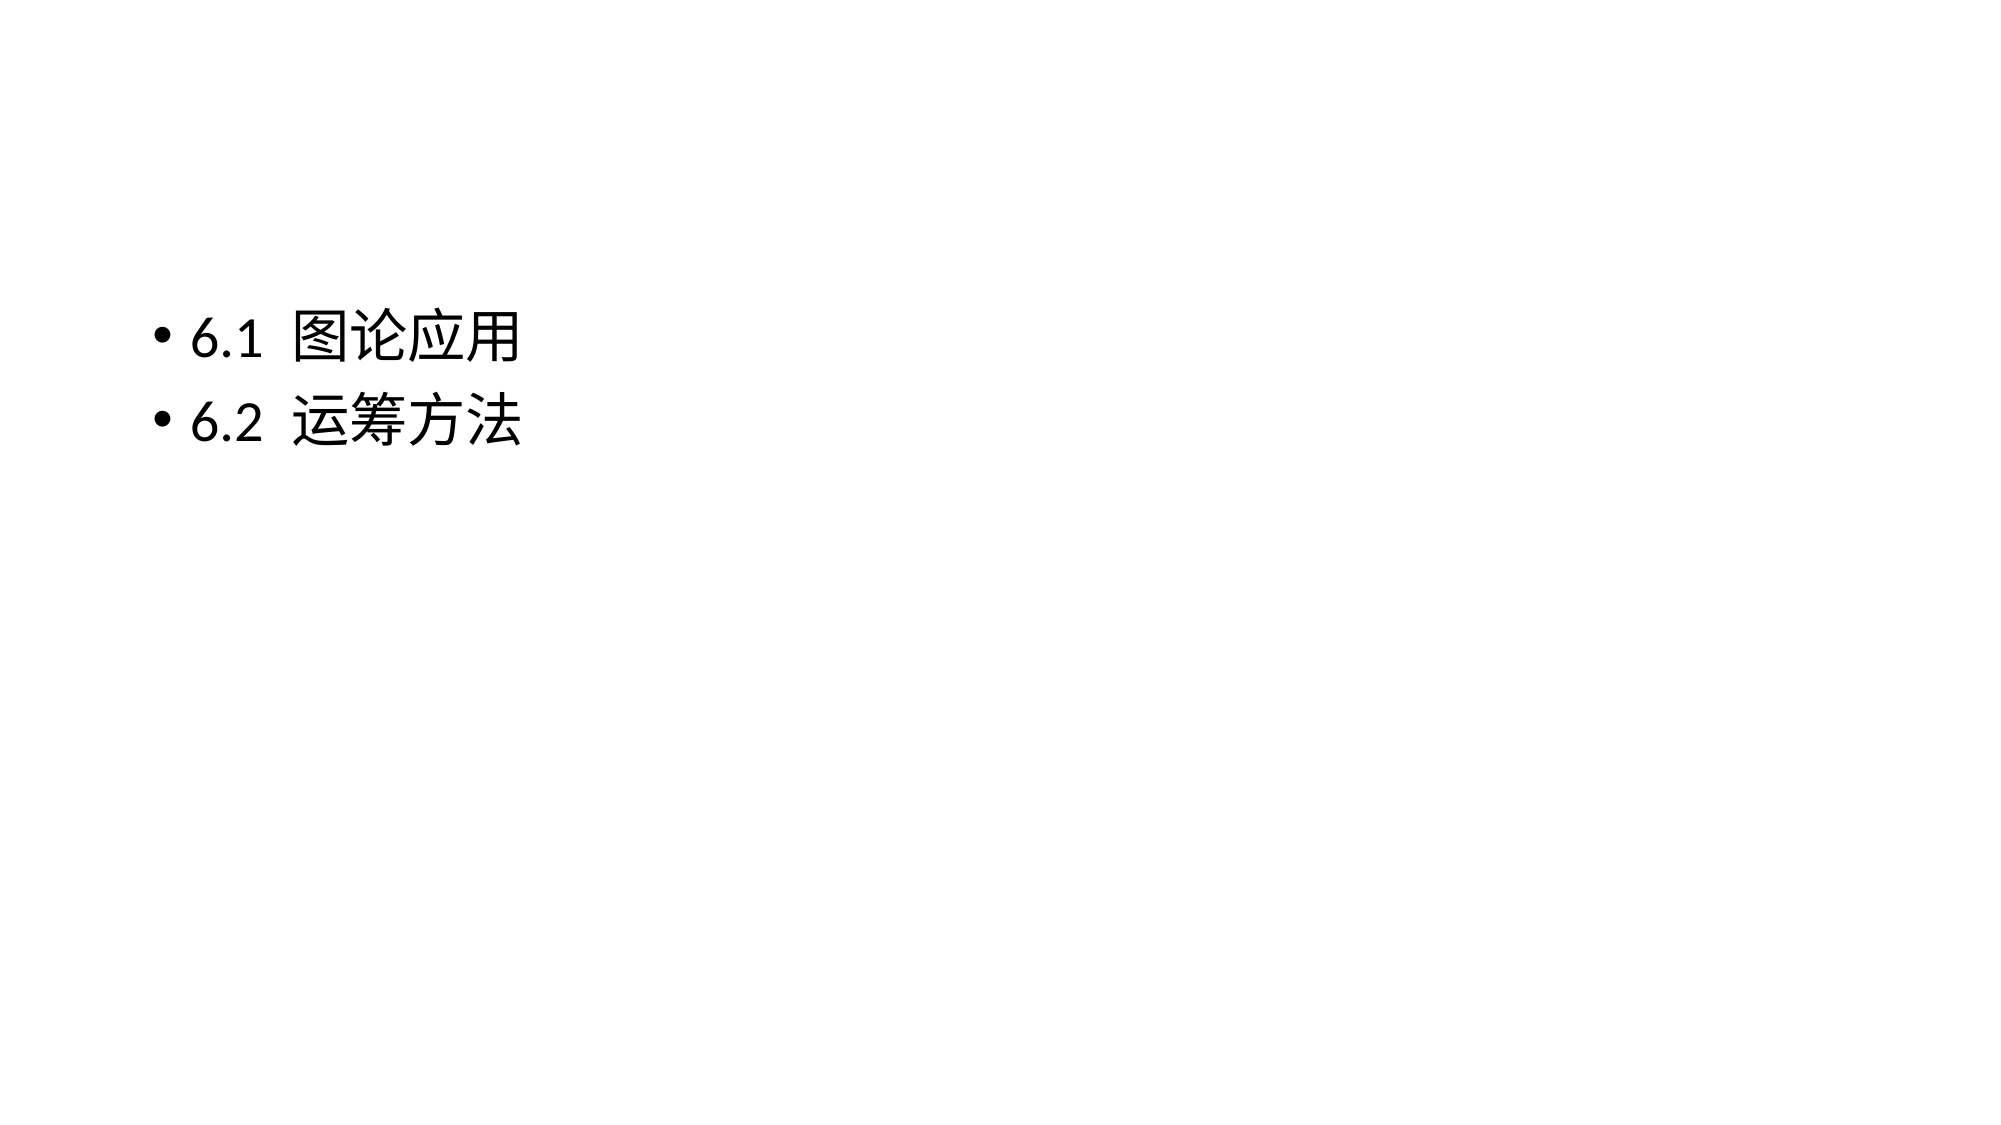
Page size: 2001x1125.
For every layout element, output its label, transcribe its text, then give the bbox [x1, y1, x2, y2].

list 6.1 图论应用 6.2 运筹方法 [137, 299, 1863, 1014]
